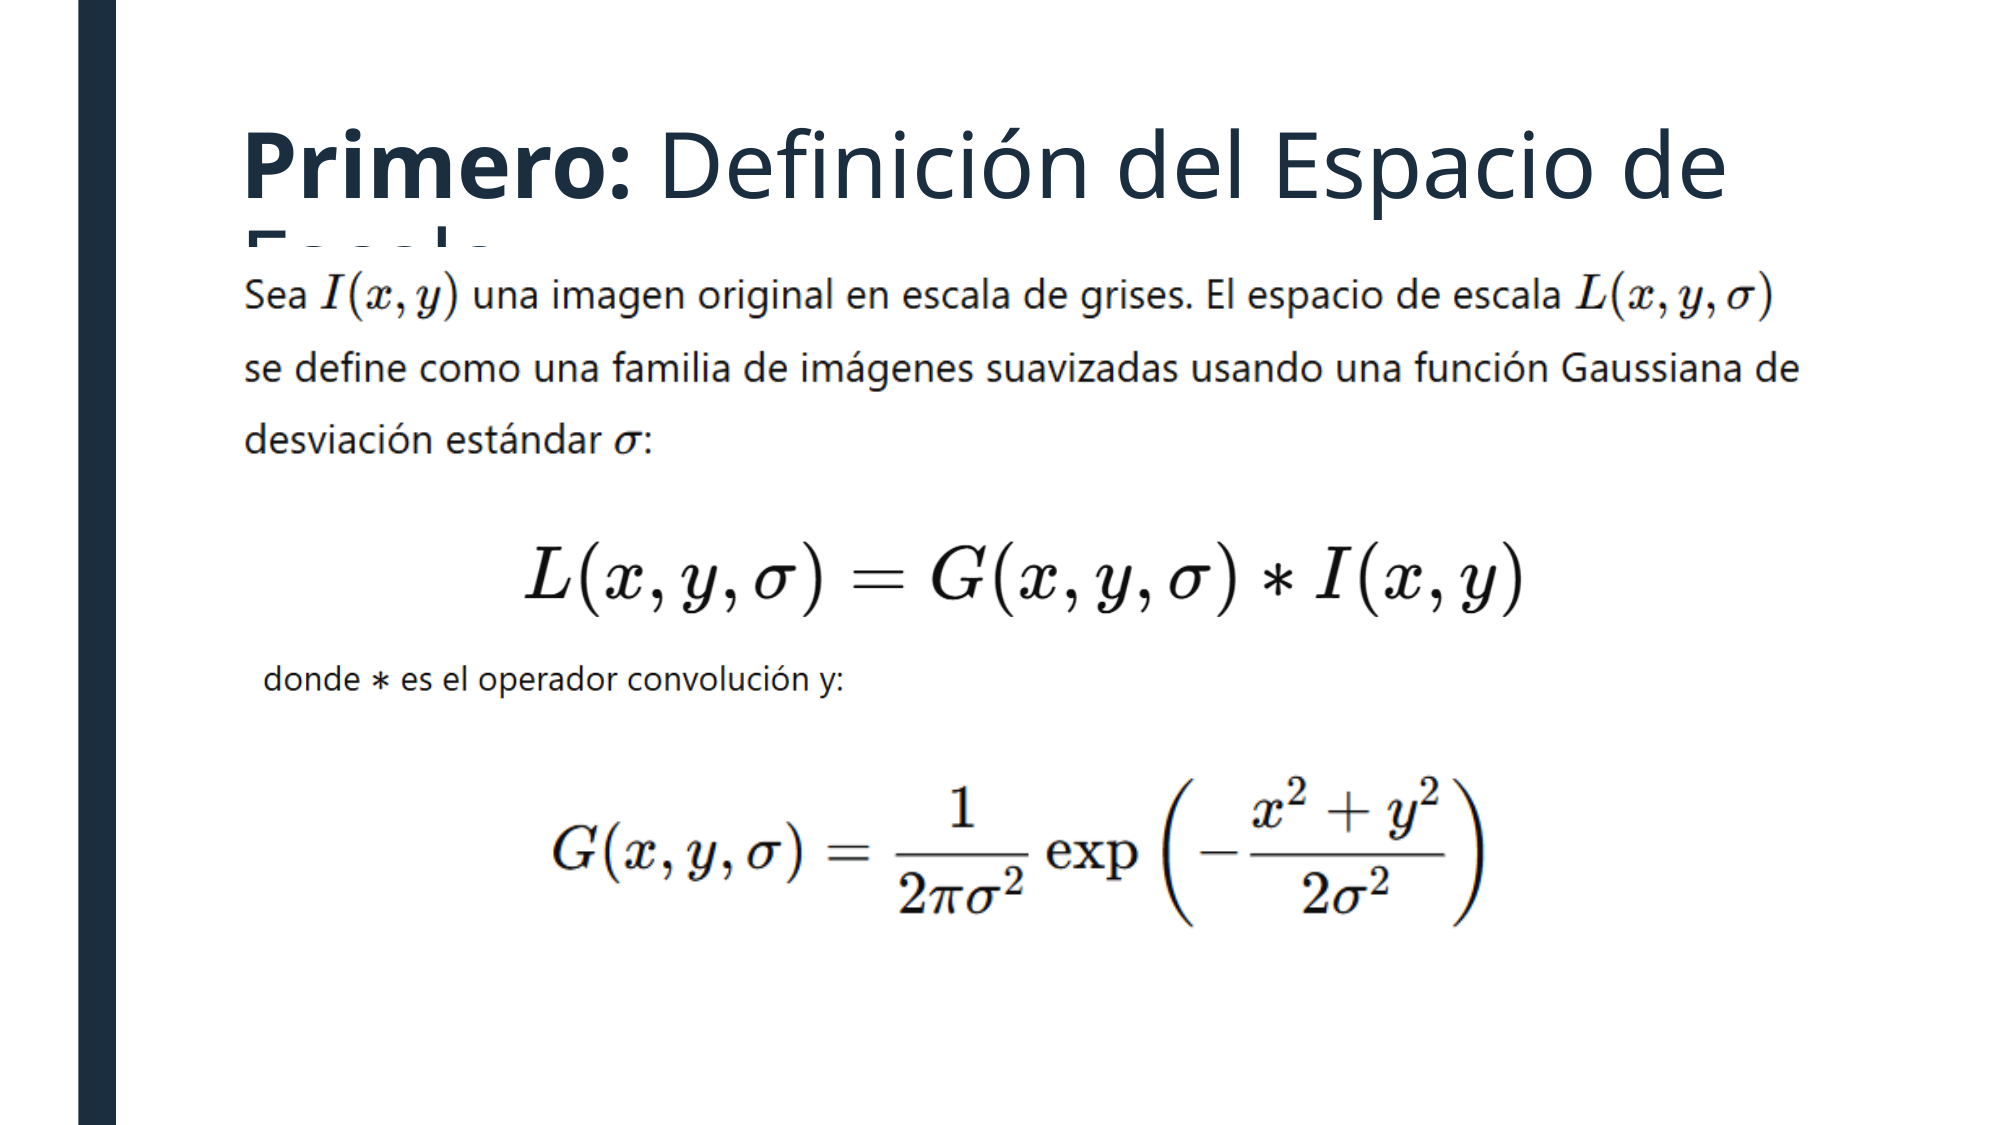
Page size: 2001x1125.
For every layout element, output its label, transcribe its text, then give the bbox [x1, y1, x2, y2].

picture [224, 247, 1825, 706]
title Primero: Definición del Espacio de Escala [225, 112, 1901, 357]
picture [500, 721, 1500, 964]
